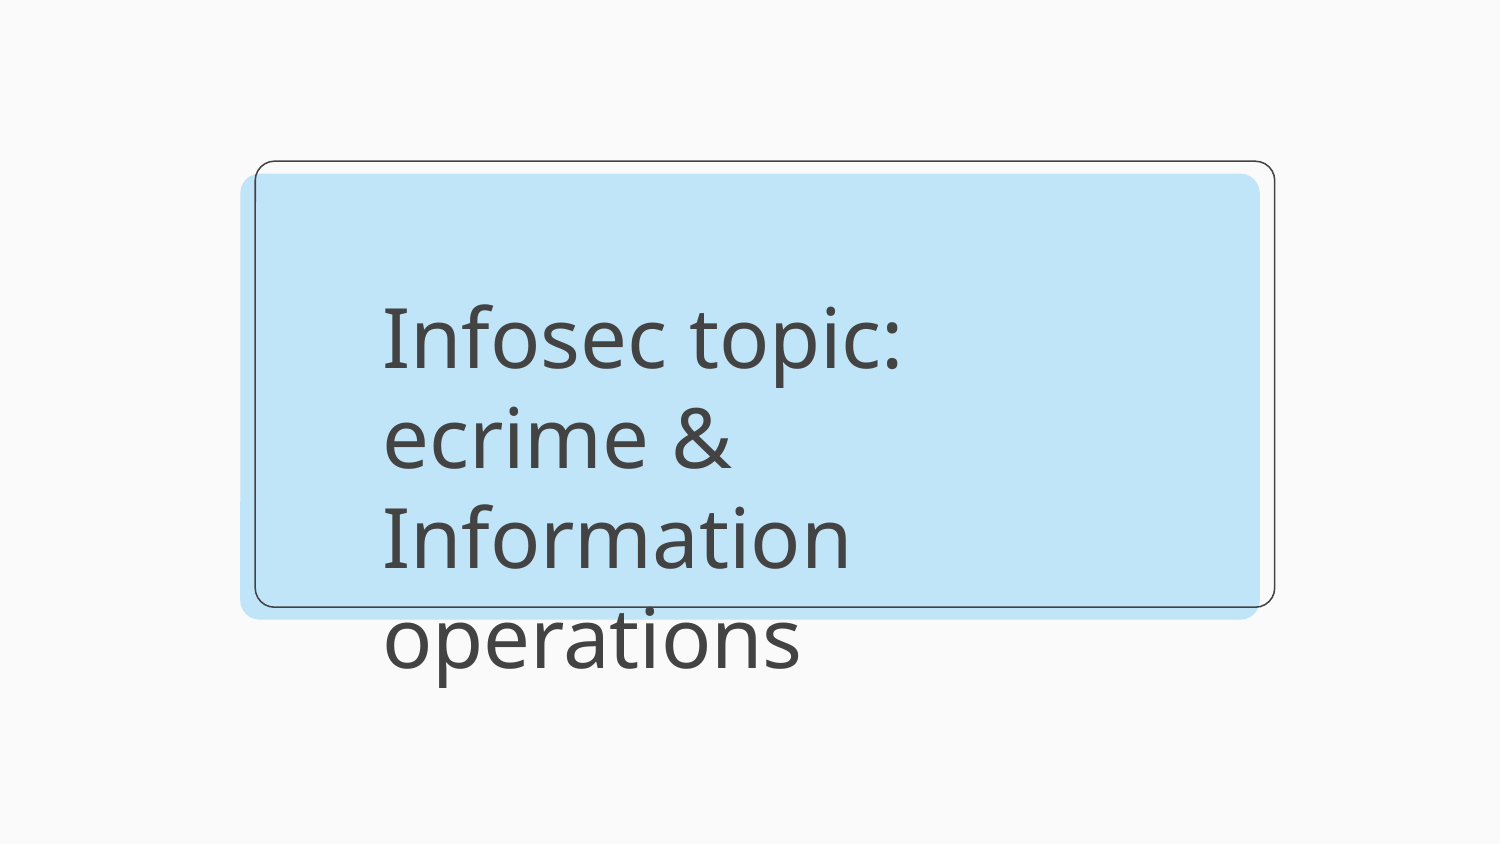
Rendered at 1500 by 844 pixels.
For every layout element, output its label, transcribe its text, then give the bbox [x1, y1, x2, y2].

title Infosec topic: ecrime & Information operations [367, 270, 1133, 334]
